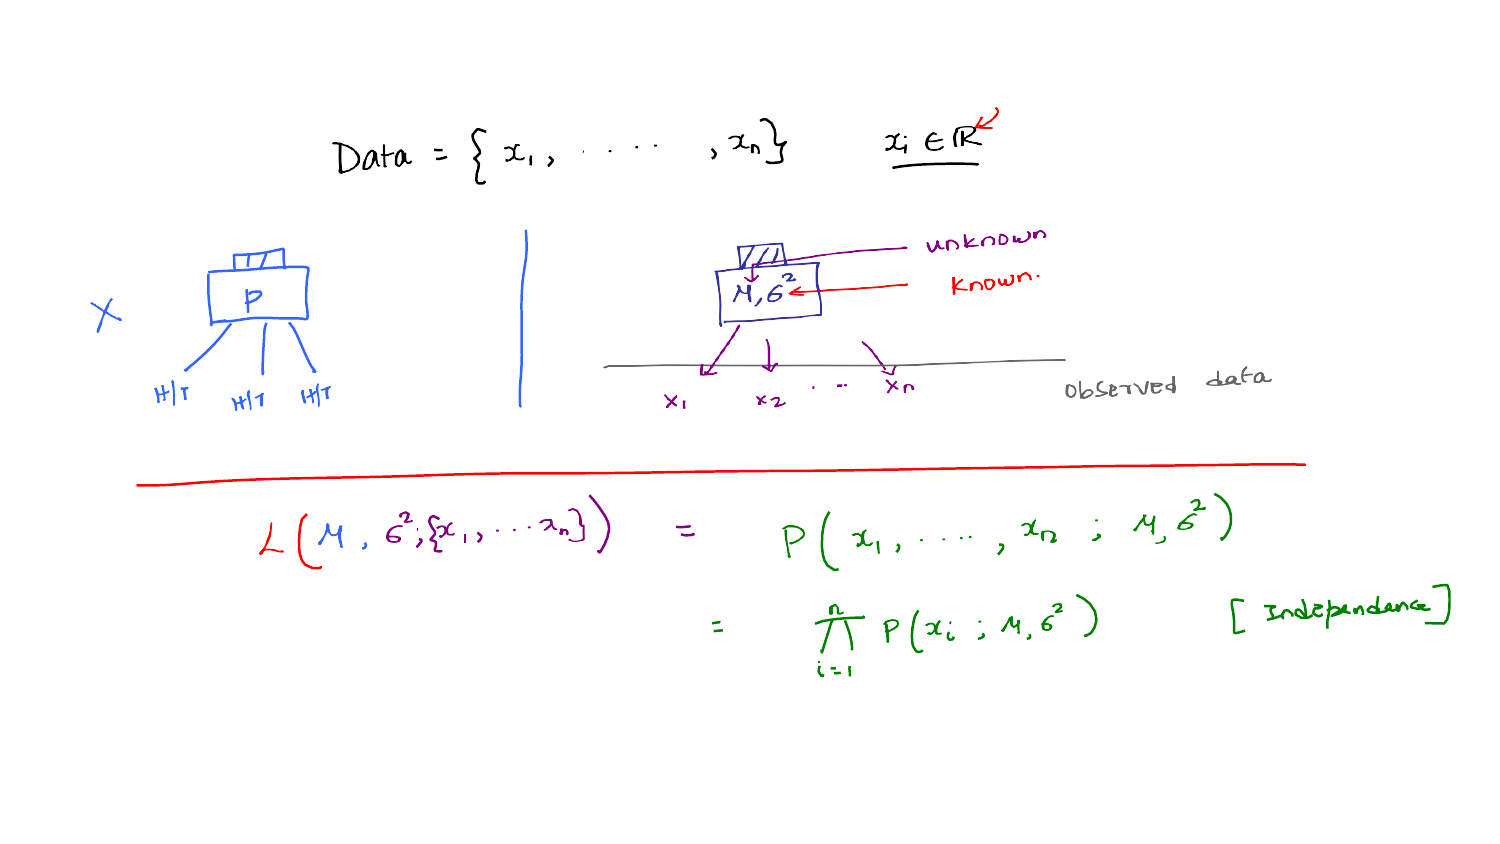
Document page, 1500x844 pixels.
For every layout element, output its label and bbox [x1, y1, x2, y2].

text_box [90, 107, 1450, 677]
